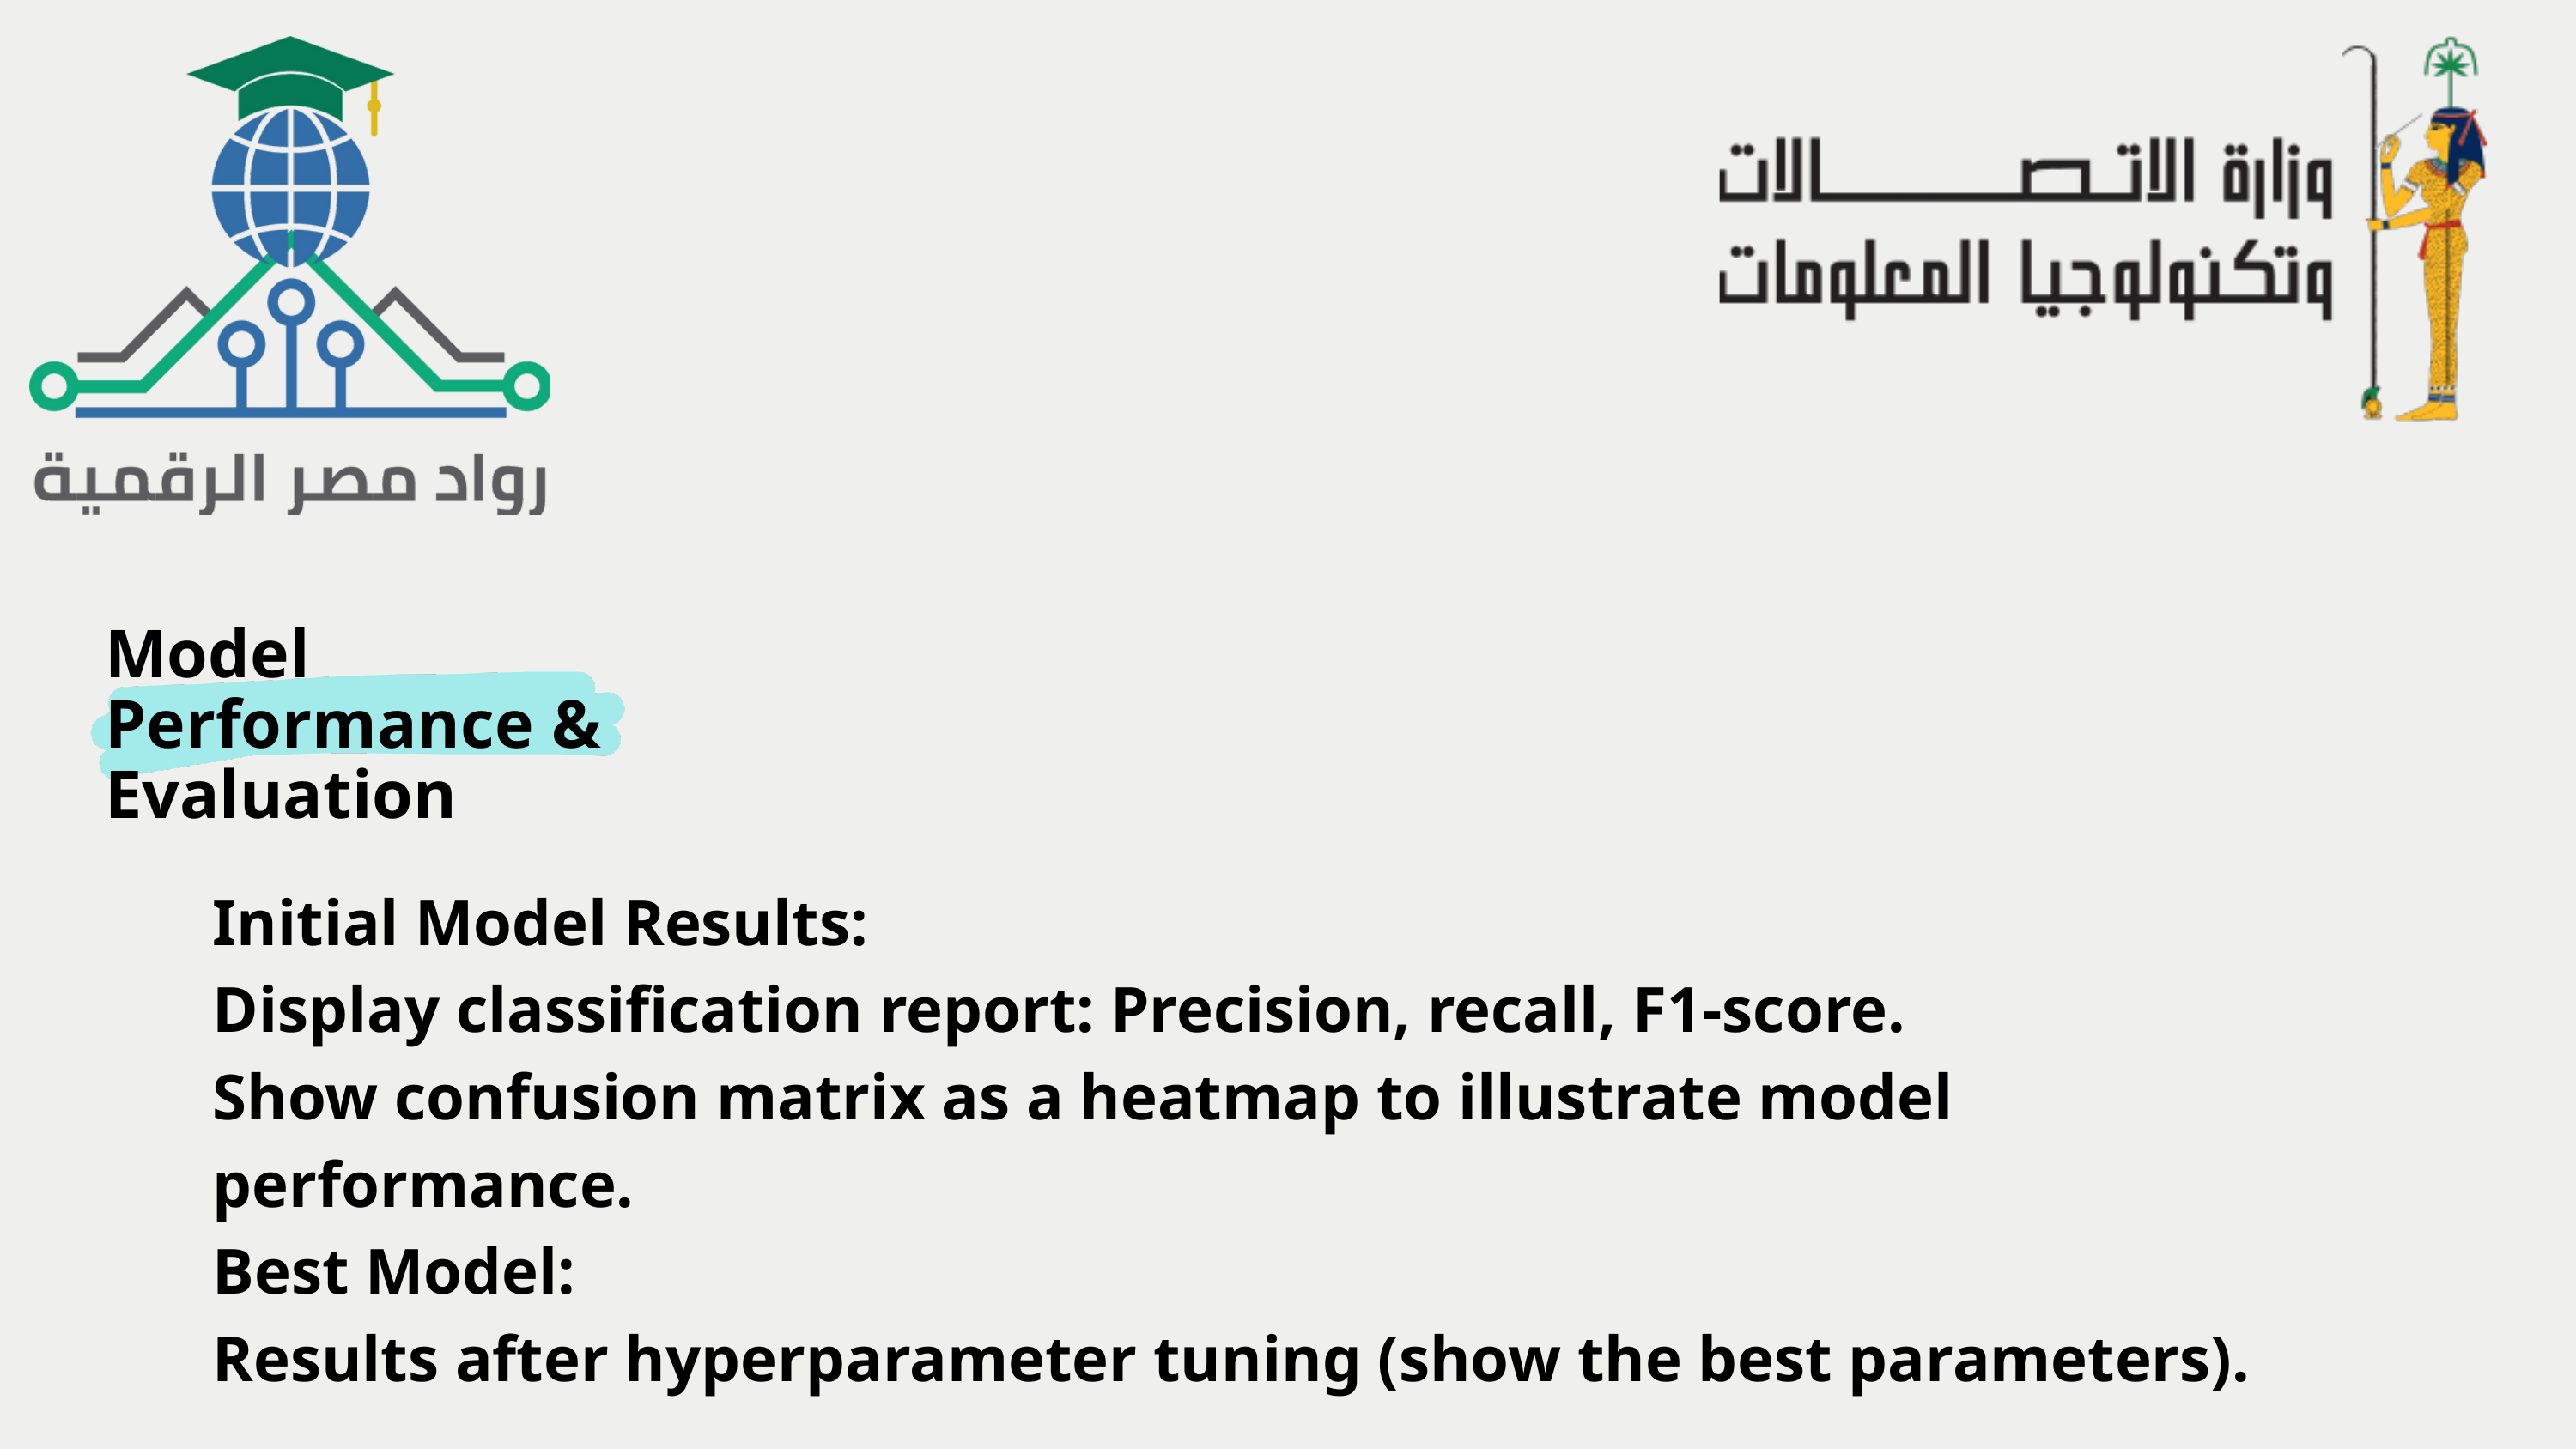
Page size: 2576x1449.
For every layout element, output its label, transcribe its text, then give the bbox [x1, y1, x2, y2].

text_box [88, 615, 678, 834]
text_box [1719, 36, 2488, 422]
text_box Initial Model Results: Display classification report: Precision, recall, F1-score. Show confusion matrix as a heatmap to illustrate model performance. Best Model: Results after hyperparameter tuning (show the best parameters). [212, 870, 2364, 1394]
text_box [29, 36, 550, 515]
